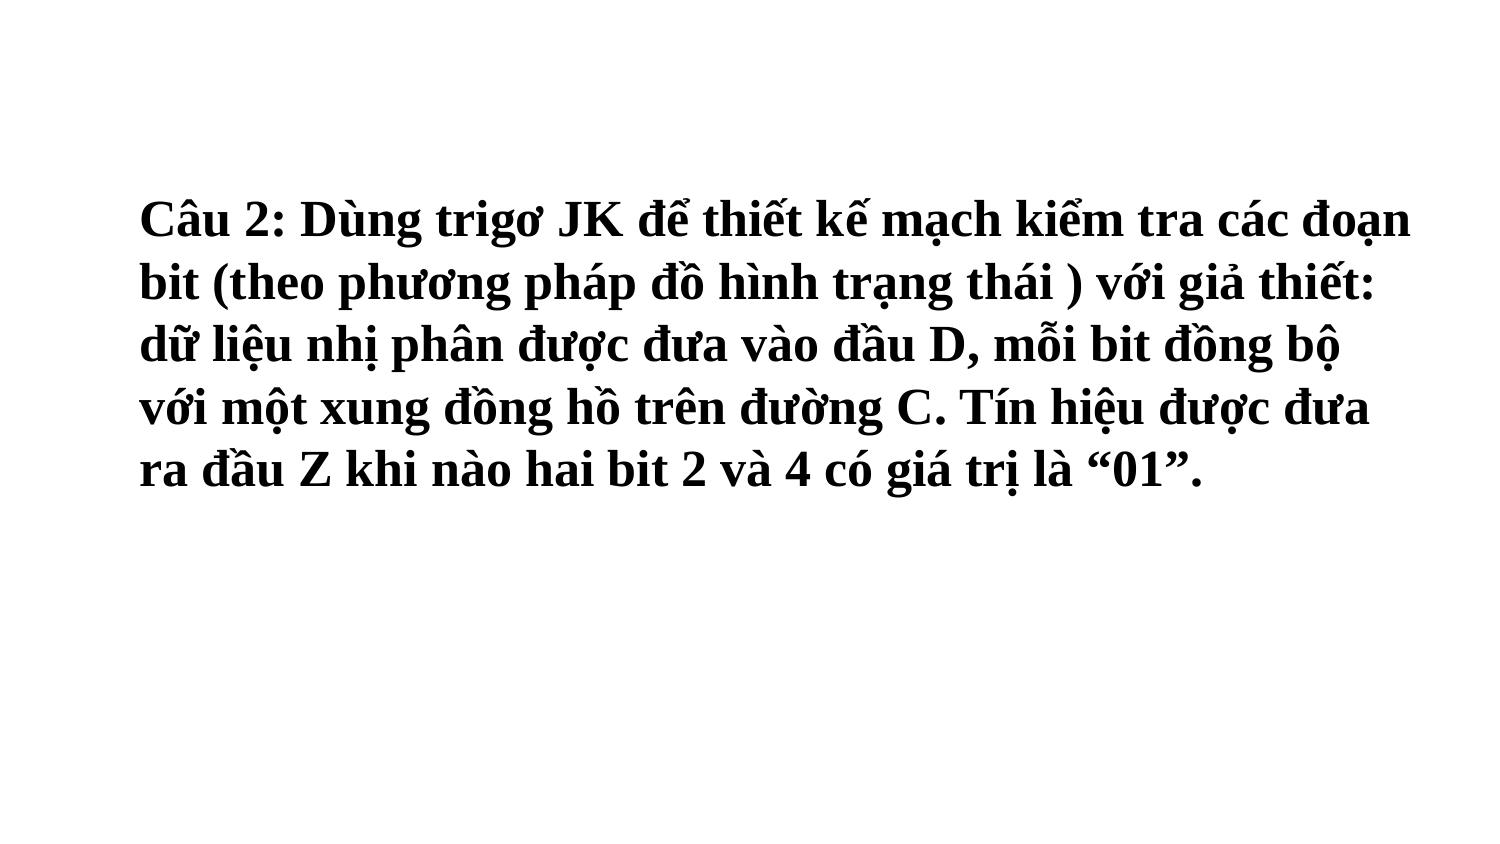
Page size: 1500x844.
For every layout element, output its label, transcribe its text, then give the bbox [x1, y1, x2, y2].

text_box Câu 2: Dùng trigơ JK để thiết kế mạch kiểm tra các đoạn bit (theo phương pháp đồ hình trạng thái ) với giả thiết: dữ liệu nhị phân được đưa vào đầu D, mỗi bit đồng bộ với một xung đồng hồ trên đường C. Tín hiệu được đưa ra đầu Z khi nào hai bit 2 và 4 có giá trị là “01”. [124, 177, 1435, 567]
